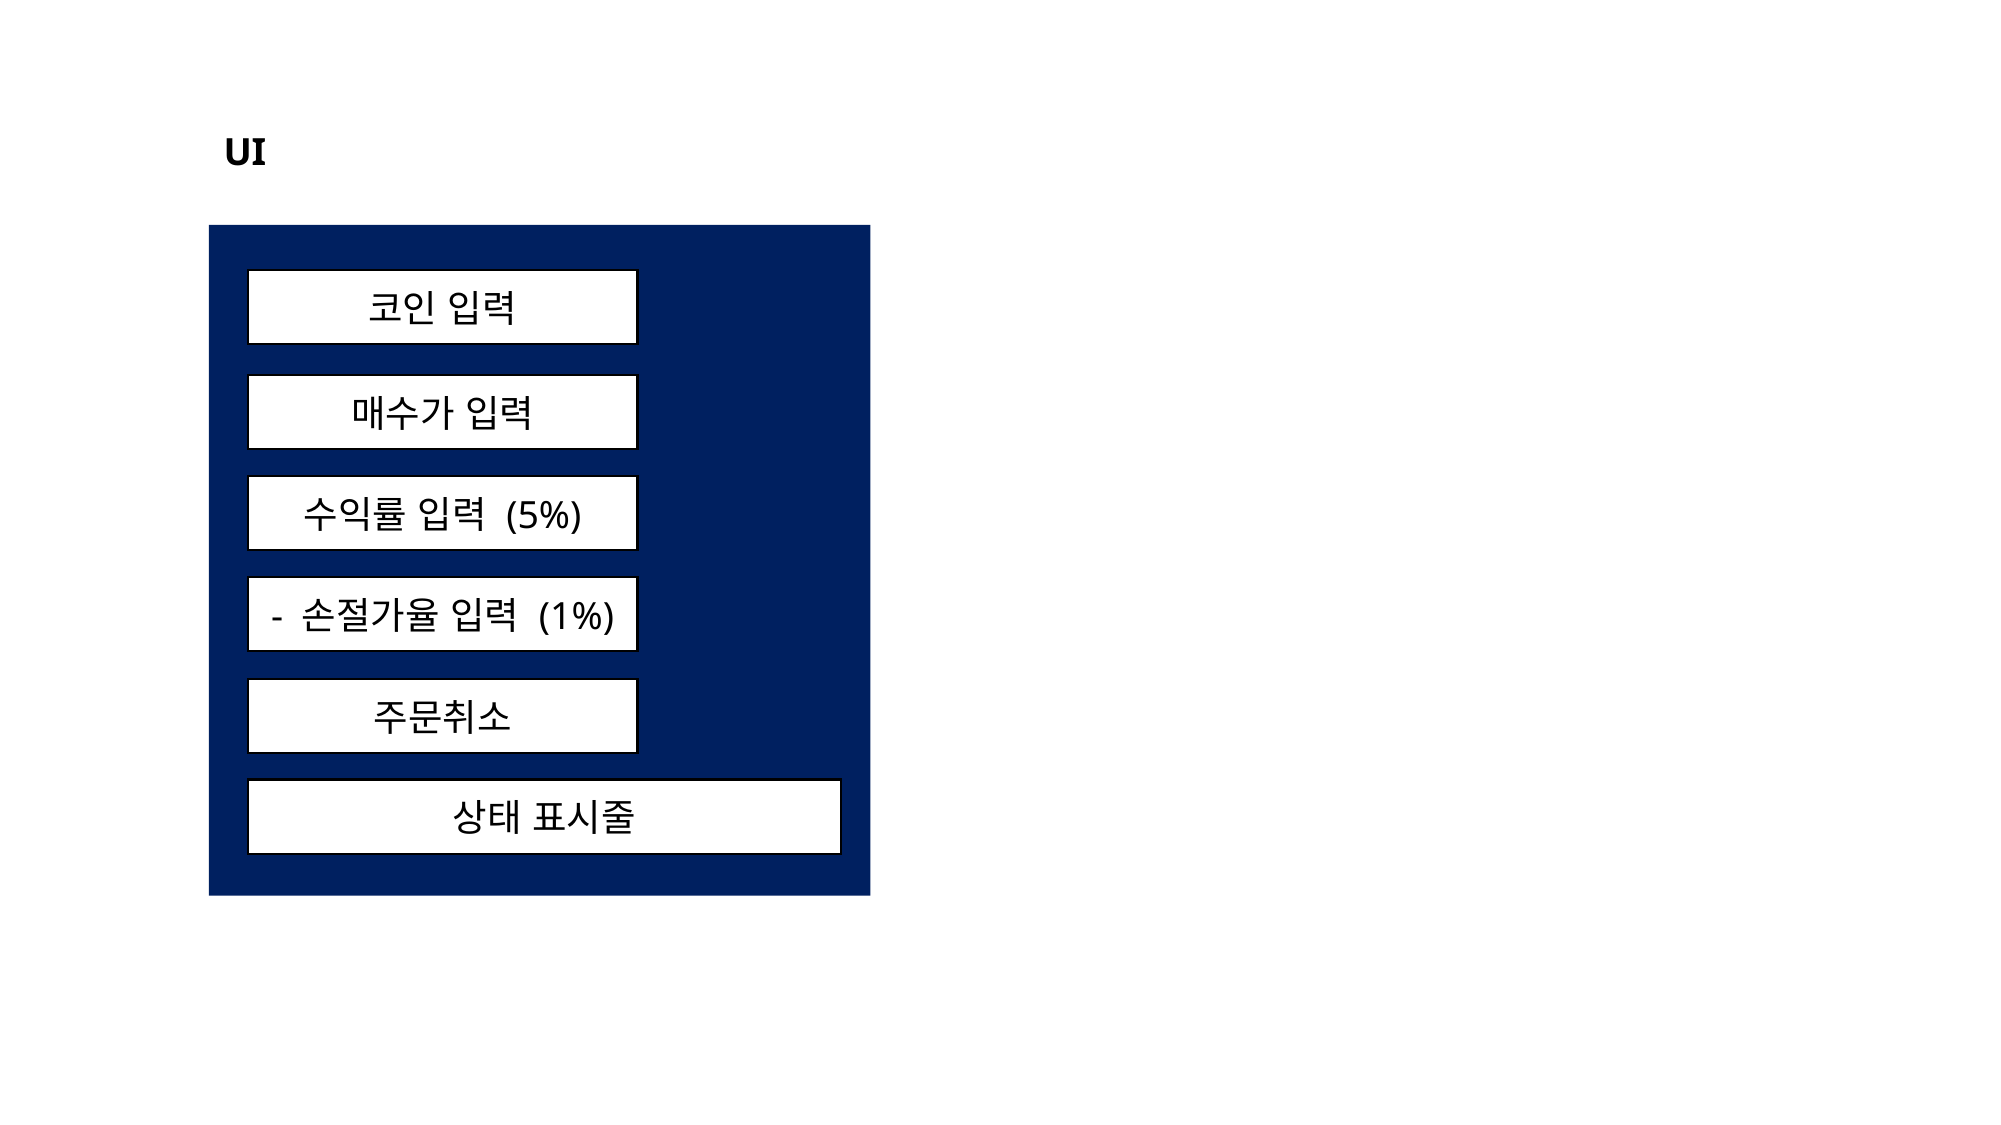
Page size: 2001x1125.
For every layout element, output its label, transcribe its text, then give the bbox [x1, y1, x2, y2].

text_box - 손절가율 입력 (1%) [247, 576, 639, 652]
text_box 코인 입력 [247, 269, 639, 345]
text_box 상태 표시줄 [247, 778, 842, 855]
text_box 주문취소 [247, 678, 639, 754]
text_box UI [208, 120, 498, 181]
text_box 매수가 입력 [247, 374, 639, 450]
text_box 수익률 입력 (5%) [247, 475, 639, 551]
text_box [208, 224, 872, 897]
